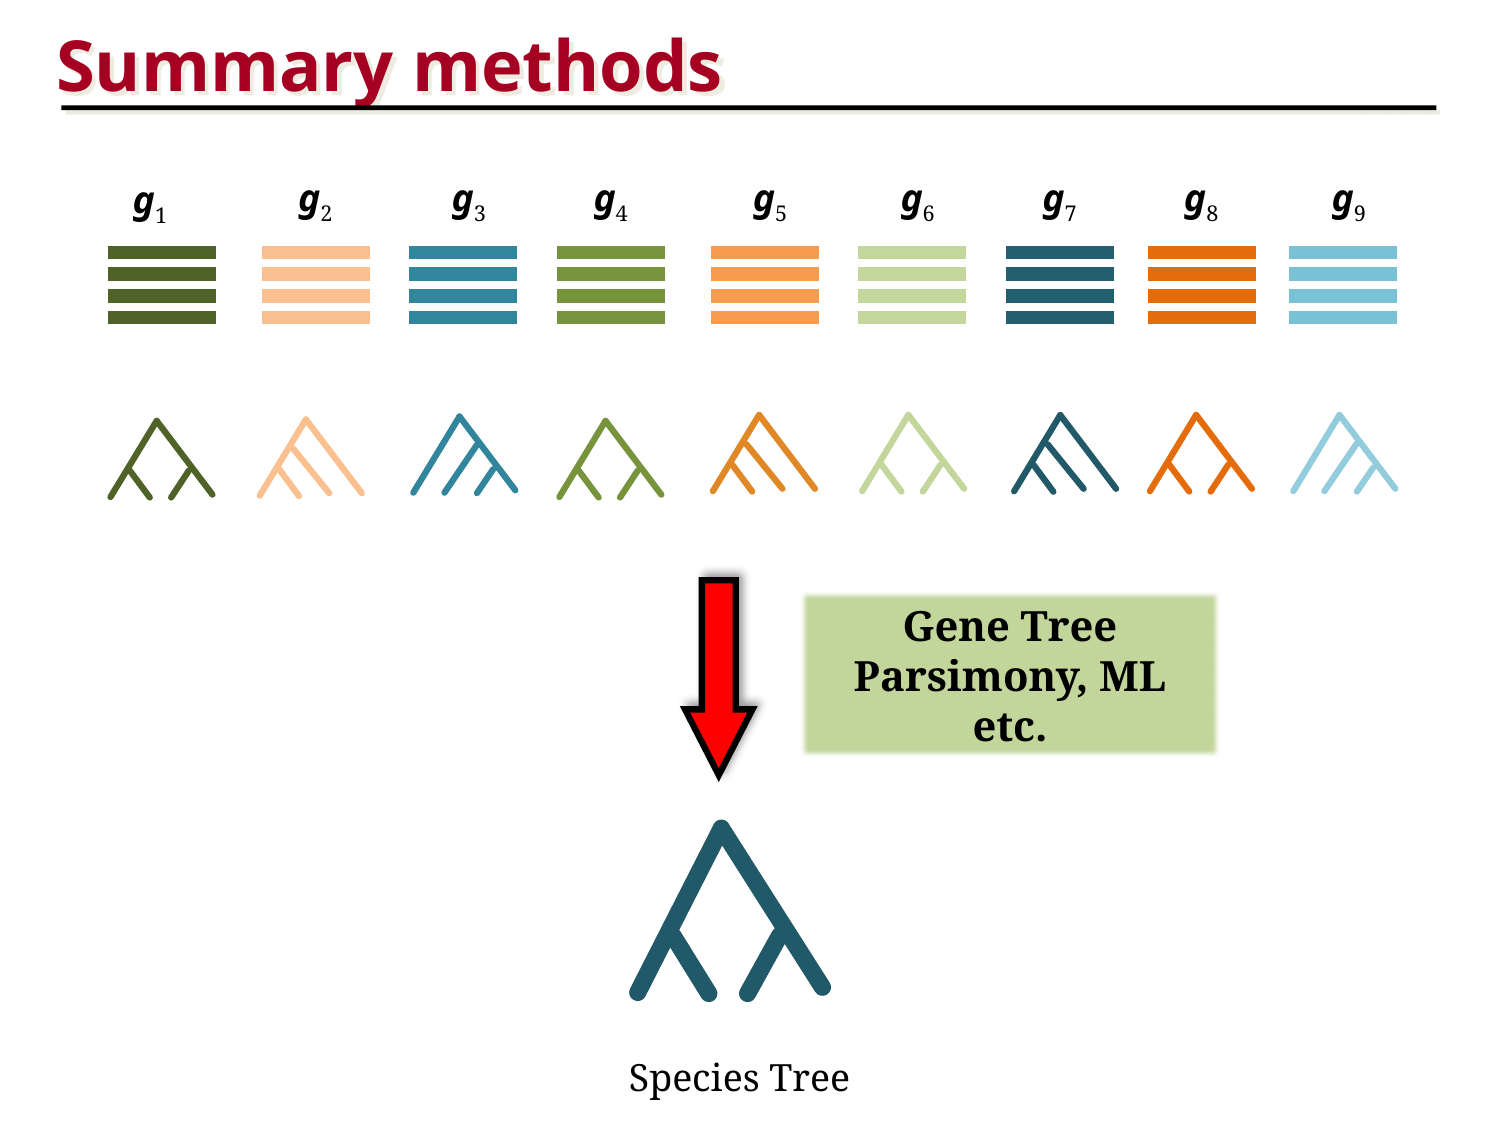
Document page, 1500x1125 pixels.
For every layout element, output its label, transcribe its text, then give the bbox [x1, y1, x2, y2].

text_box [259, 419, 362, 497]
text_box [712, 414, 816, 492]
text_box g5 [738, 166, 809, 233]
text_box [559, 420, 662, 498]
text_box Species Tree [614, 1046, 916, 1107]
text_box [105, 243, 219, 327]
text_box g4 [578, 166, 650, 233]
text_box g1 [117, 168, 207, 235]
text_box Summary methods [41, 13, 1394, 114]
text_box Gene Tree Parsimony, ML etc. [809, 600, 1212, 749]
text_box g2 [283, 166, 355, 233]
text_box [1145, 243, 1259, 327]
text_box g7 [1027, 166, 1099, 233]
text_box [1293, 414, 1396, 492]
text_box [413, 416, 516, 494]
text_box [637, 828, 823, 994]
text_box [708, 243, 822, 327]
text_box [407, 243, 520, 327]
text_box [1013, 414, 1117, 492]
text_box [110, 420, 213, 498]
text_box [259, 243, 373, 327]
text_box g8 [1169, 166, 1241, 233]
text_box [685, 580, 753, 776]
text_box g9 [1316, 166, 1388, 233]
text_box g6 [885, 166, 957, 233]
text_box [554, 243, 668, 327]
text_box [1149, 414, 1253, 492]
text_box g3 [436, 166, 508, 233]
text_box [861, 414, 965, 492]
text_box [1003, 243, 1117, 327]
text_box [855, 243, 969, 327]
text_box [1287, 243, 1400, 327]
